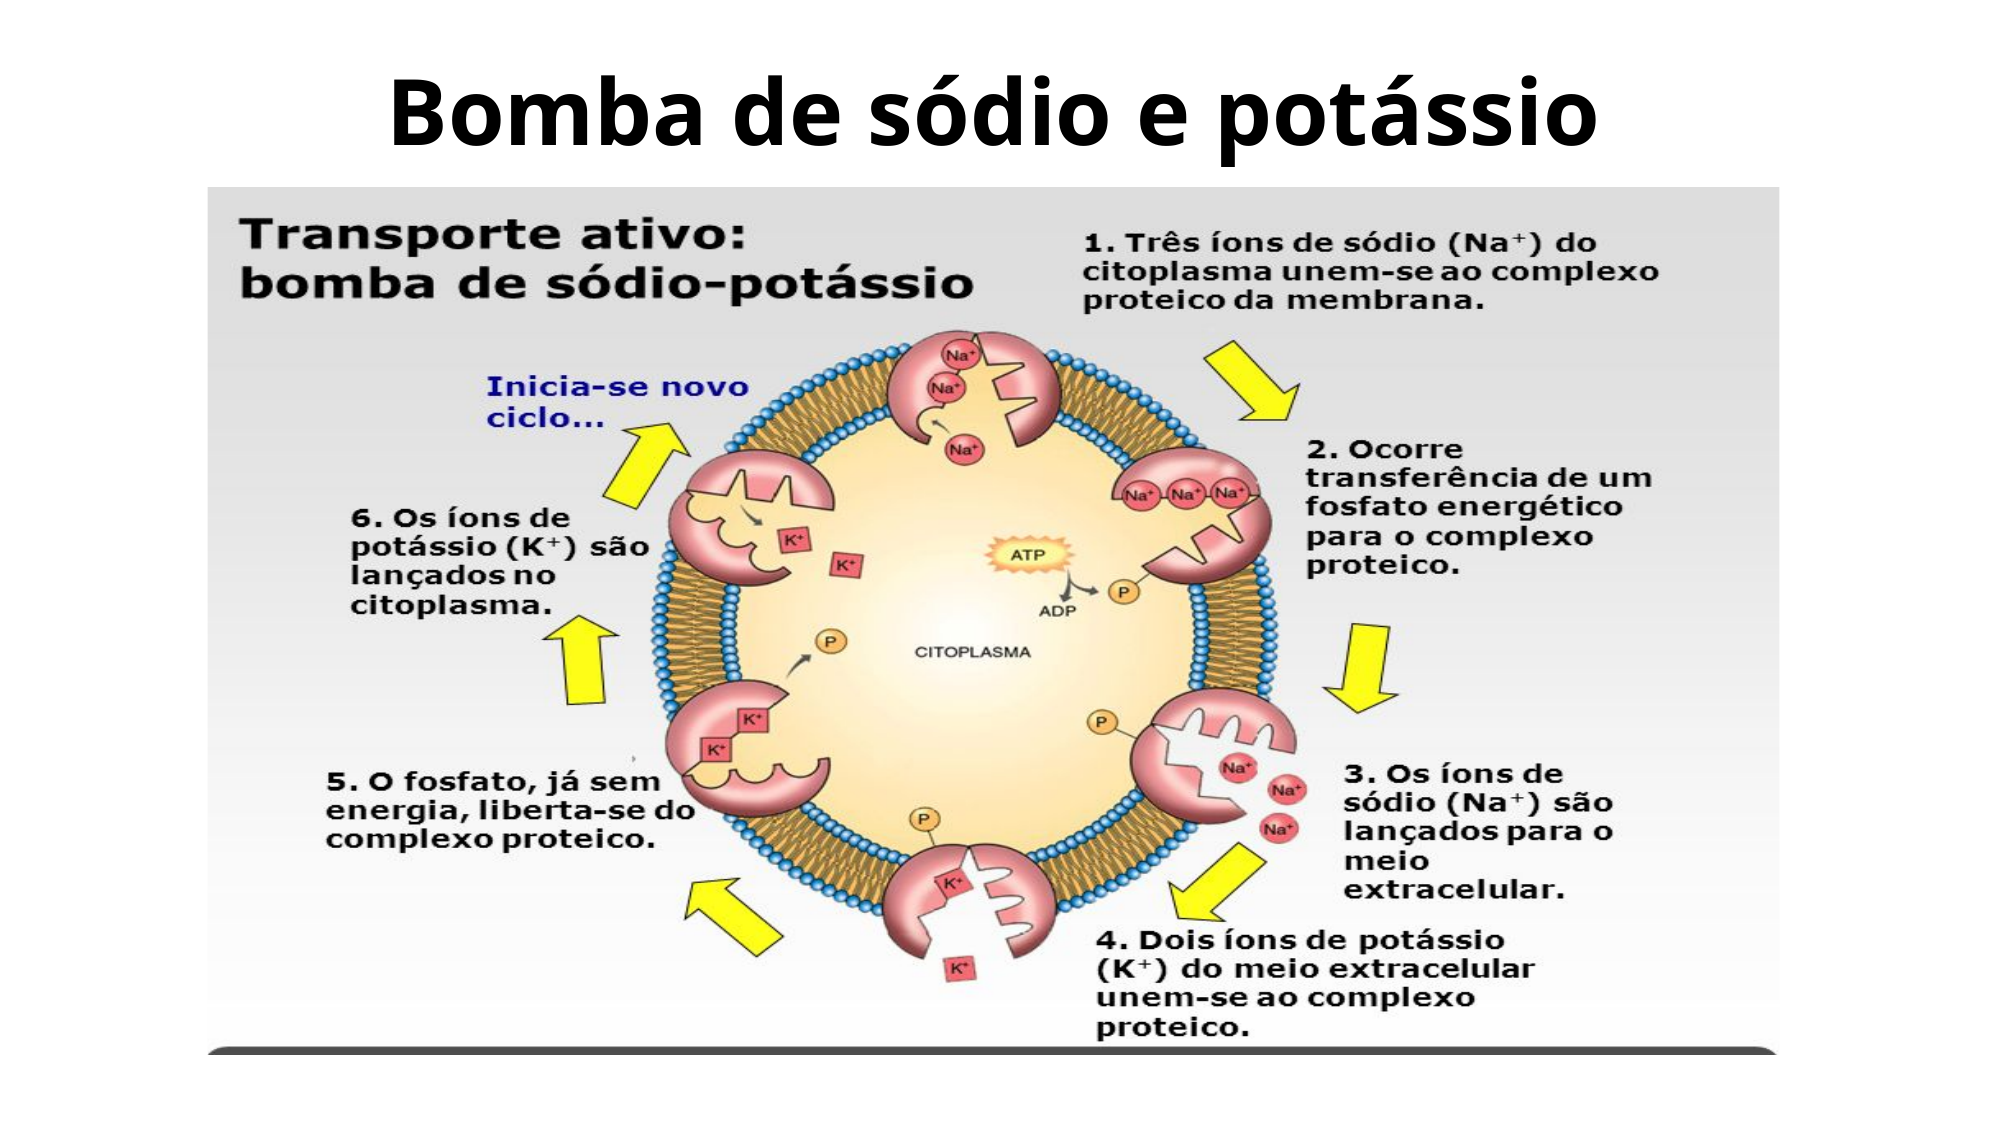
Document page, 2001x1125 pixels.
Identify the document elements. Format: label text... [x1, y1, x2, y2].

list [207, 187, 1780, 1055]
title Bomba de sódio e potássio [131, 29, 1856, 203]
